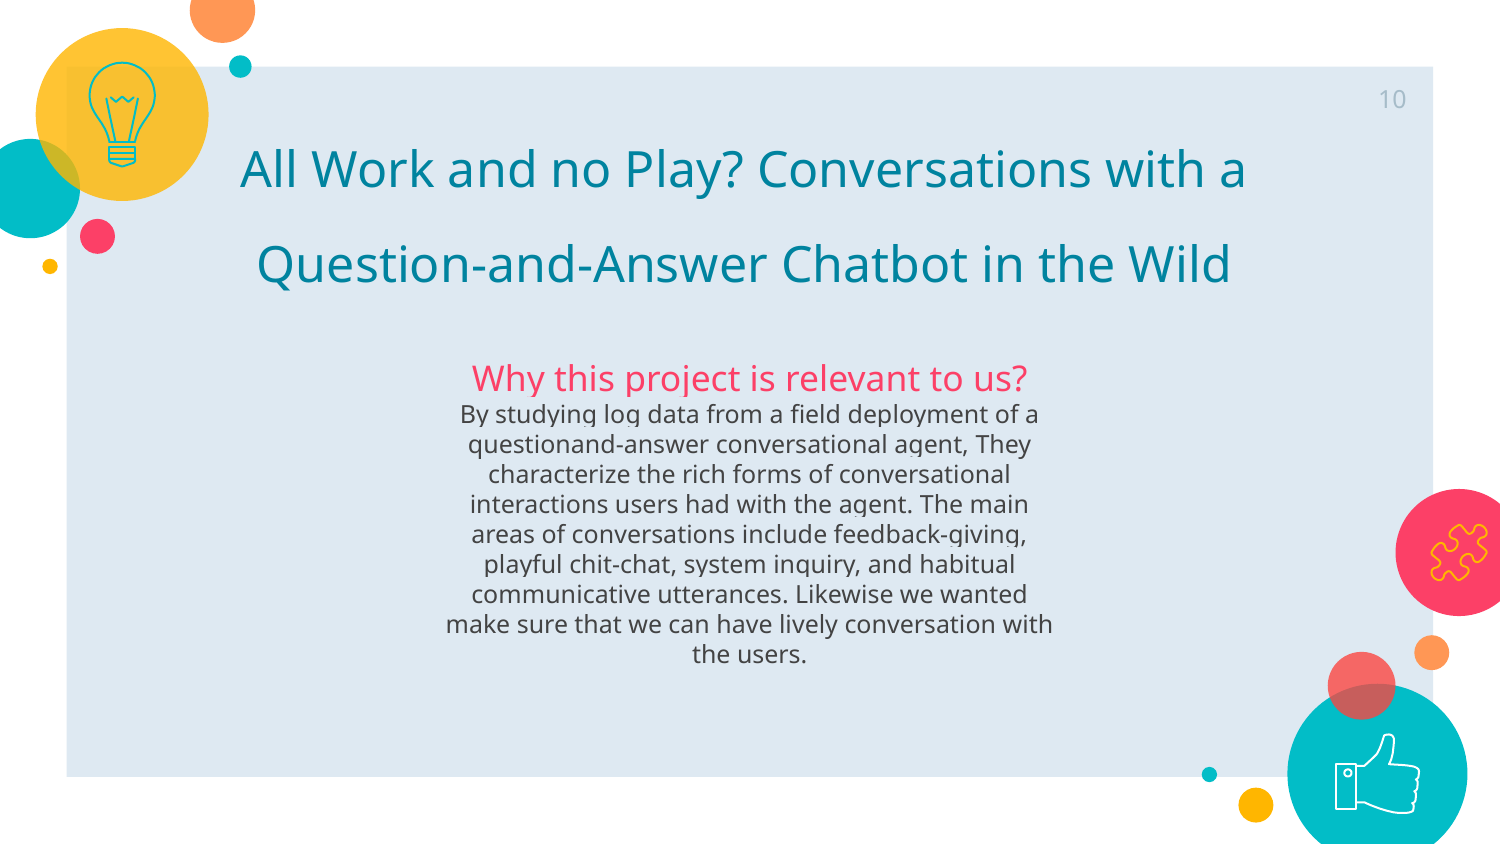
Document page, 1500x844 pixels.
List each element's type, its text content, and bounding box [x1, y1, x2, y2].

list All Work and no Play? Conversations with a Question-and-Answer Chatbot in the Wild [145, 133, 1344, 263]
slide_number 10 [1331, 68, 1422, 134]
text_box Why this project is relevant to us? By studying log data from a field deployment of a questionand-answer conversational agent, They characterize the rich forms of conversational interactions users had with the agent. The main areas of conversations include feedback-giving, playful chit-chat, system inquiry, and habitual communicative utterances. Likewise we wanted make sure that we can have lively conversation with the users. [421, 322, 1079, 522]
